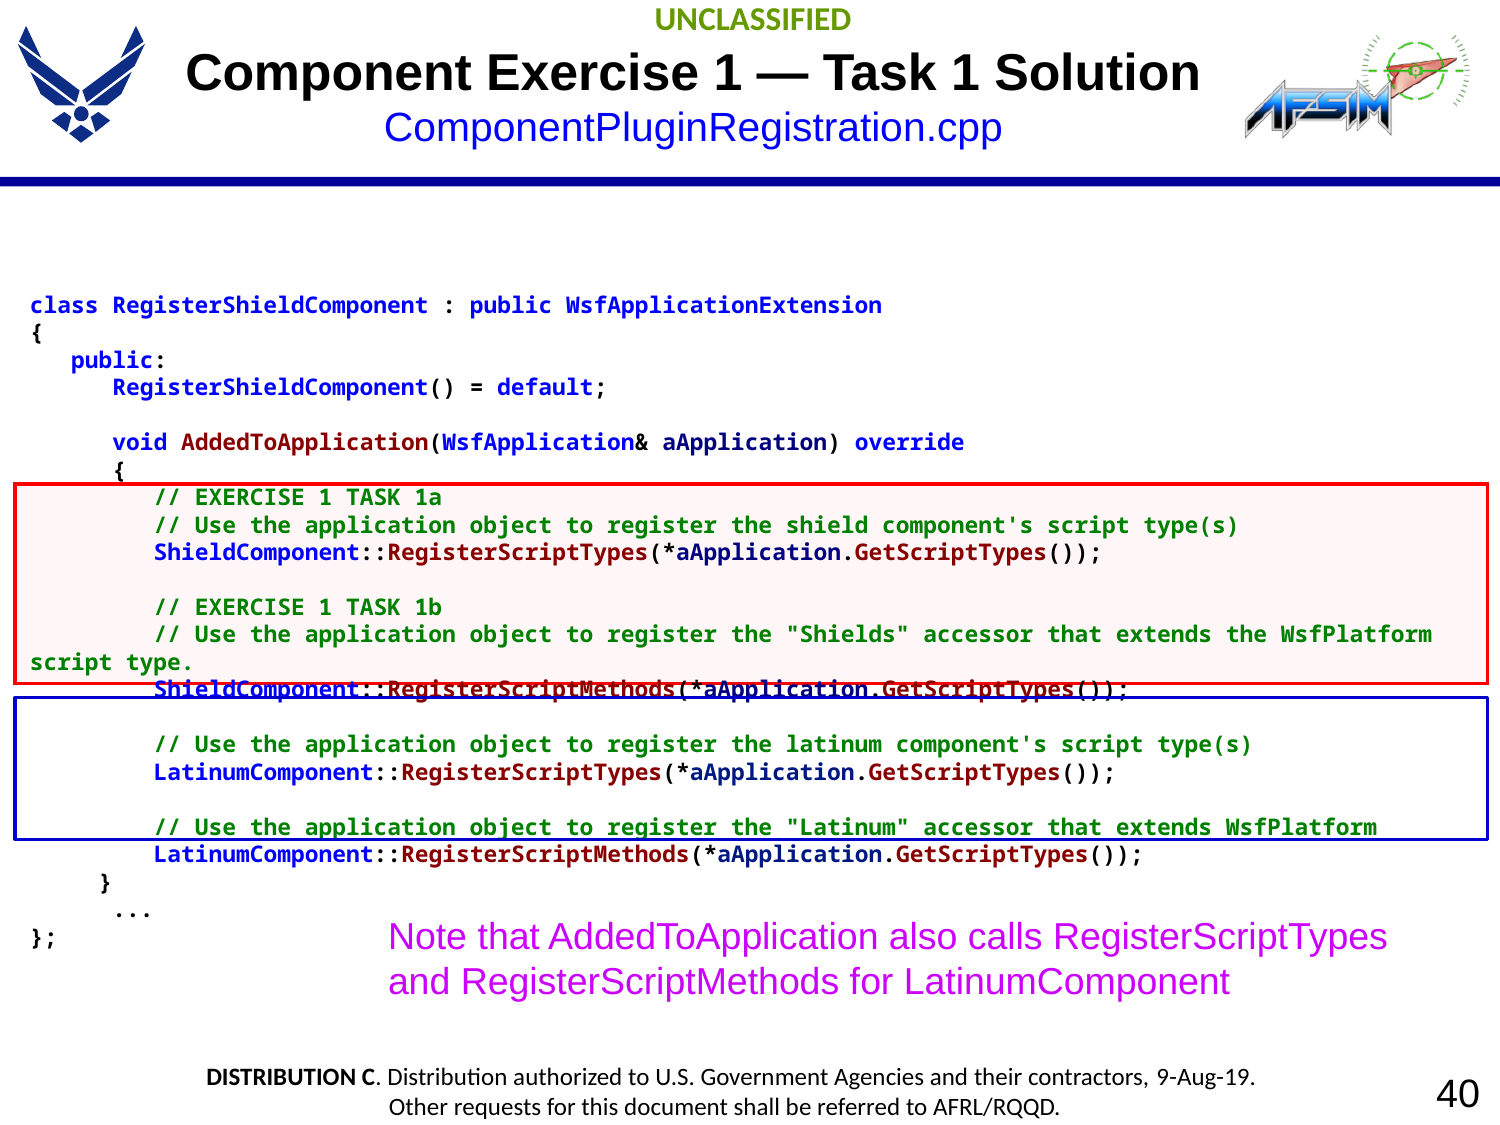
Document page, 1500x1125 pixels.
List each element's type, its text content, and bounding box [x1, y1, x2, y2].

picture [1238, 22, 1483, 147]
text_box class RegisterShieldComponent : public WsfApplicationExtension { public: RegisterShieldComponent() = default; void AddedToApplication(WsfApplication& aApplication) override { // EXERCISE 1 TASK 1a // Use the application object to register the shield component's script type(s) ShieldComponent::RegisterScriptTypes(*aApplication.GetScriptTypes()); // EXERCISE 1 TASK 1b // Use the application object to register the "Shields" accessor that extends the WsfPlatform script type. ShieldComponent::RegisterScriptMethods(*aApplication.GetScriptTypes()); // Use the application object to register the latinum component's script type(s) LatinumComponent::RegisterScriptTypes(*aApplication.GetScriptTypes()); // Use the application object to register the "Latinum" accessor that extends WsfPlatform LatinumComponent::RegisterScriptMethods(*aApplication.GetScriptTypes()); } ... }; [14, 841, 1488, 957]
text_box [13, 696, 1489, 841]
text_box Note that AddedToApplication also calls RegisterScriptTypes and RegisterScriptMethods for LatinumComponent [373, 904, 1414, 1010]
title Component Exercise 1 — Task 1 Solution ComponentPluginRegistration.cpp [150, 0, 1238, 189]
text_box class RegisterShieldComponent : public WsfApplicationExtension { public: RegisterShieldComponent() = default; void AddedToApplication(WsfApplication& aApplication) override { // EXERCISE 1 TASK 1a // Use the application object to register the shield component's script type(s) ShieldComponent::RegisterScriptTypes(*aApplication.GetScriptTypes()); // EXERCISE 1 TASK 1b // Use the application object to register the "Shields" accessor that extends the WsfPlatform script type. ShieldComponent::RegisterScriptMethods(*aApplication.GetScriptTypes()); // Use the application object to register the latinum component's script type(s) LatinumComponent::RegisterScriptTypes(*aApplication.GetScriptTypes()); // Use the application object to register the "Latinum" accessor that extends WsfPlatform LatinumComponent::RegisterScriptMethods(*aApplication.GetScriptTypes()); } ... }; [14, 283, 1488, 696]
